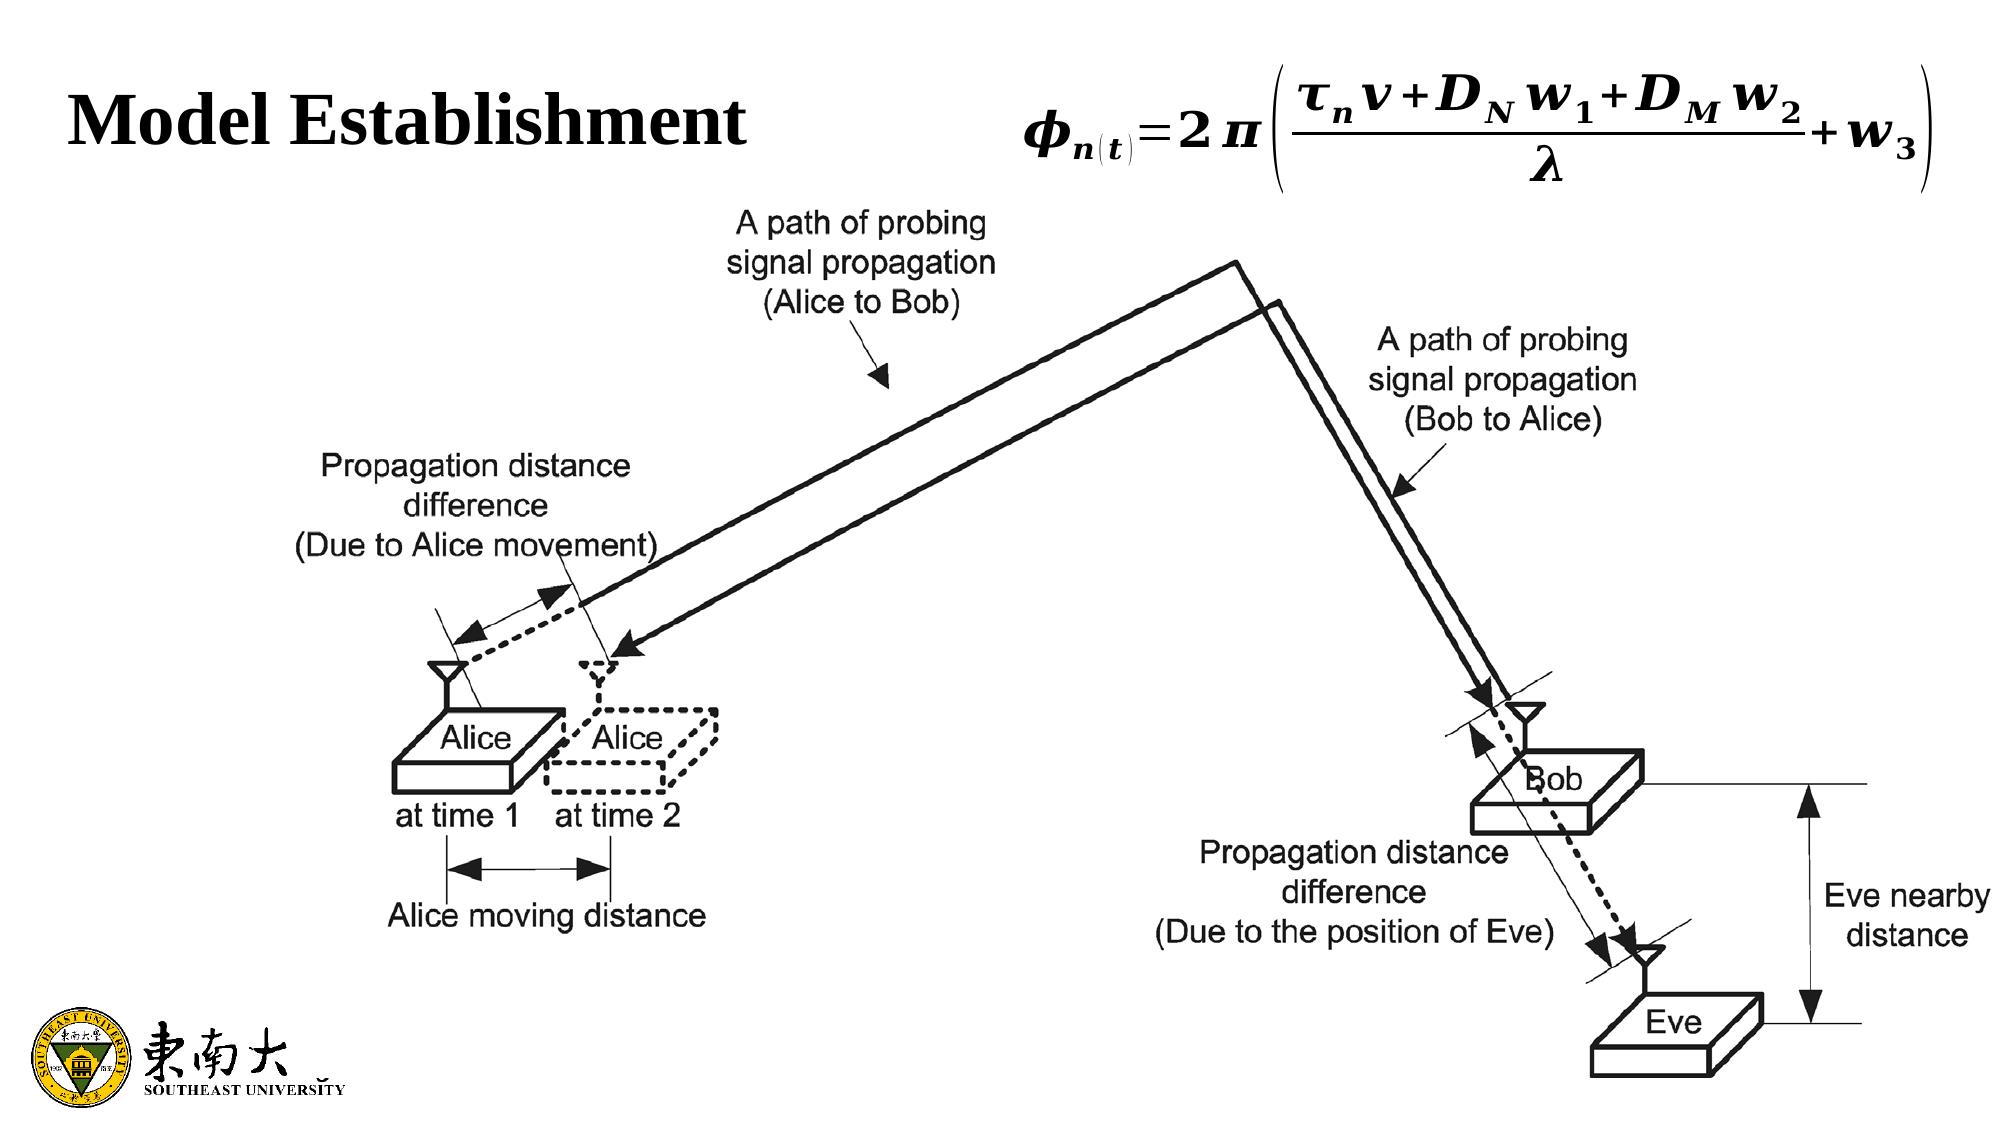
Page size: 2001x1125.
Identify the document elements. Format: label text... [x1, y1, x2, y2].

text_box Model Establishment [52, 61, 771, 167]
picture [31, 198, 2000, 1108]
